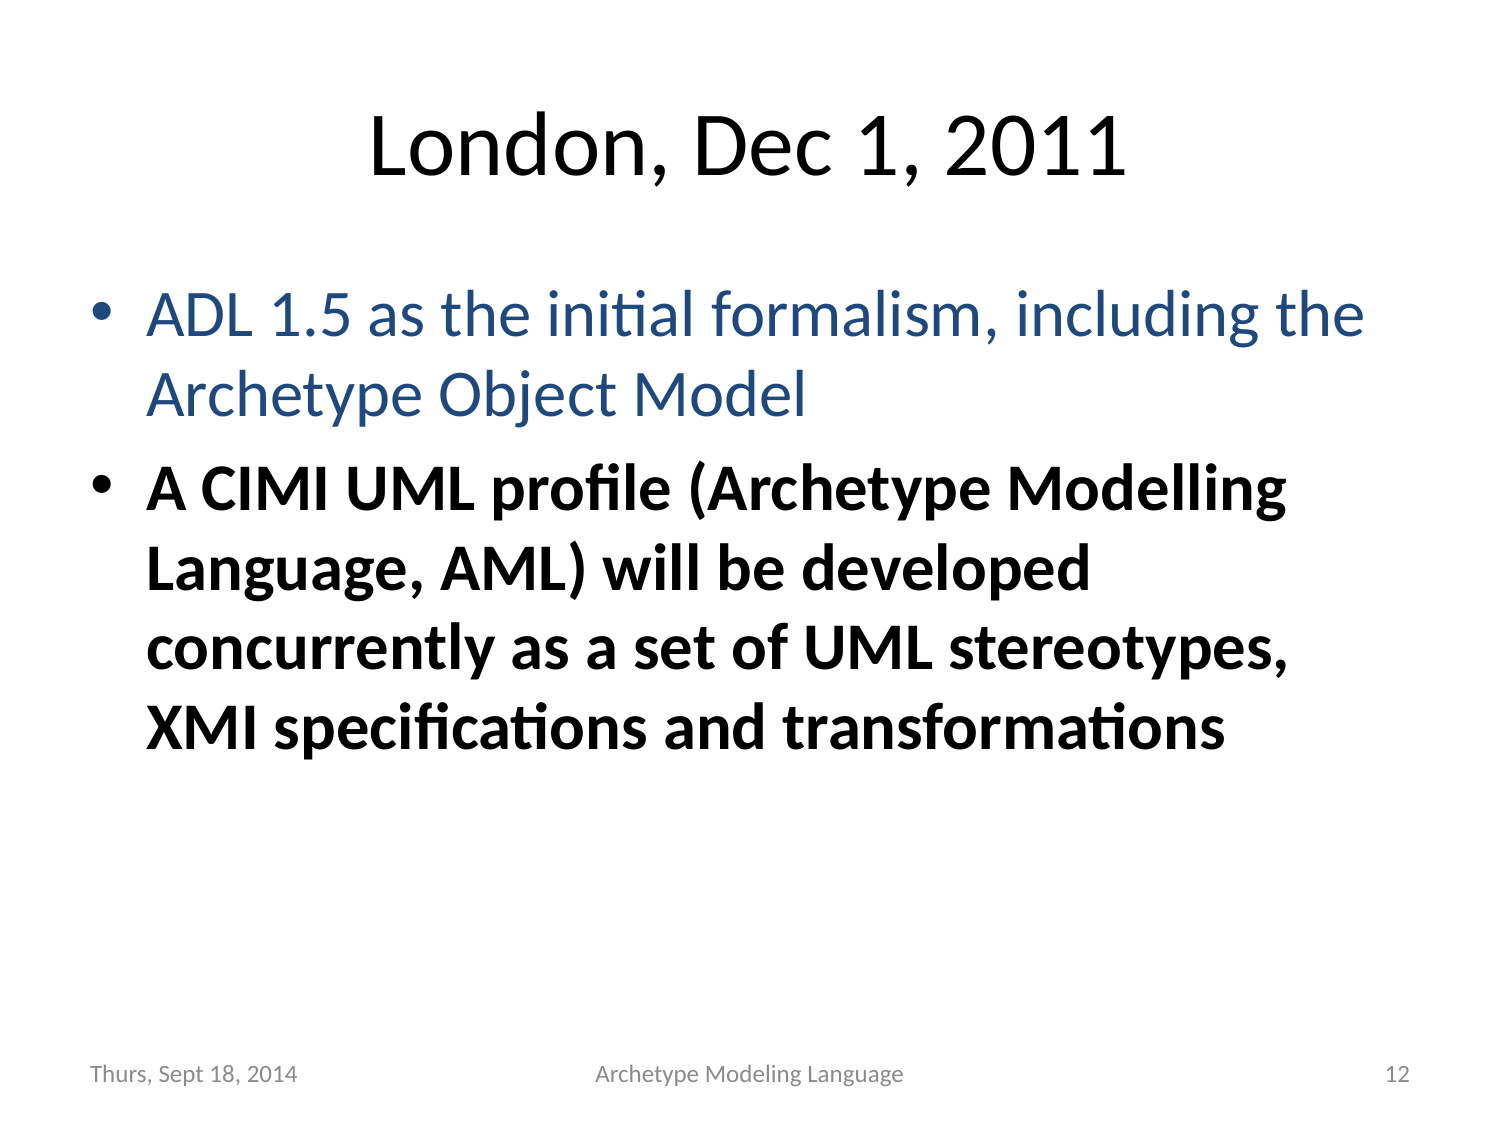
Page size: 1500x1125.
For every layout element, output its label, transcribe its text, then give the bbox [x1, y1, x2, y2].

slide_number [75, 1042, 425, 1103]
title London, Dec 1, 2011 [75, 45, 1425, 233]
slide_number 12 [1074, 1042, 1425, 1103]
footer Archetype Modeling Language [512, 1042, 988, 1103]
list ADL 1.5 as the initial formalism, including the Archetype Object Model A CIMI UML profile (Archetype Modelling Language, AML) will be developed concurrently as a set of UML stereotypes, XMI specifications and transformations [75, 262, 1425, 1005]
